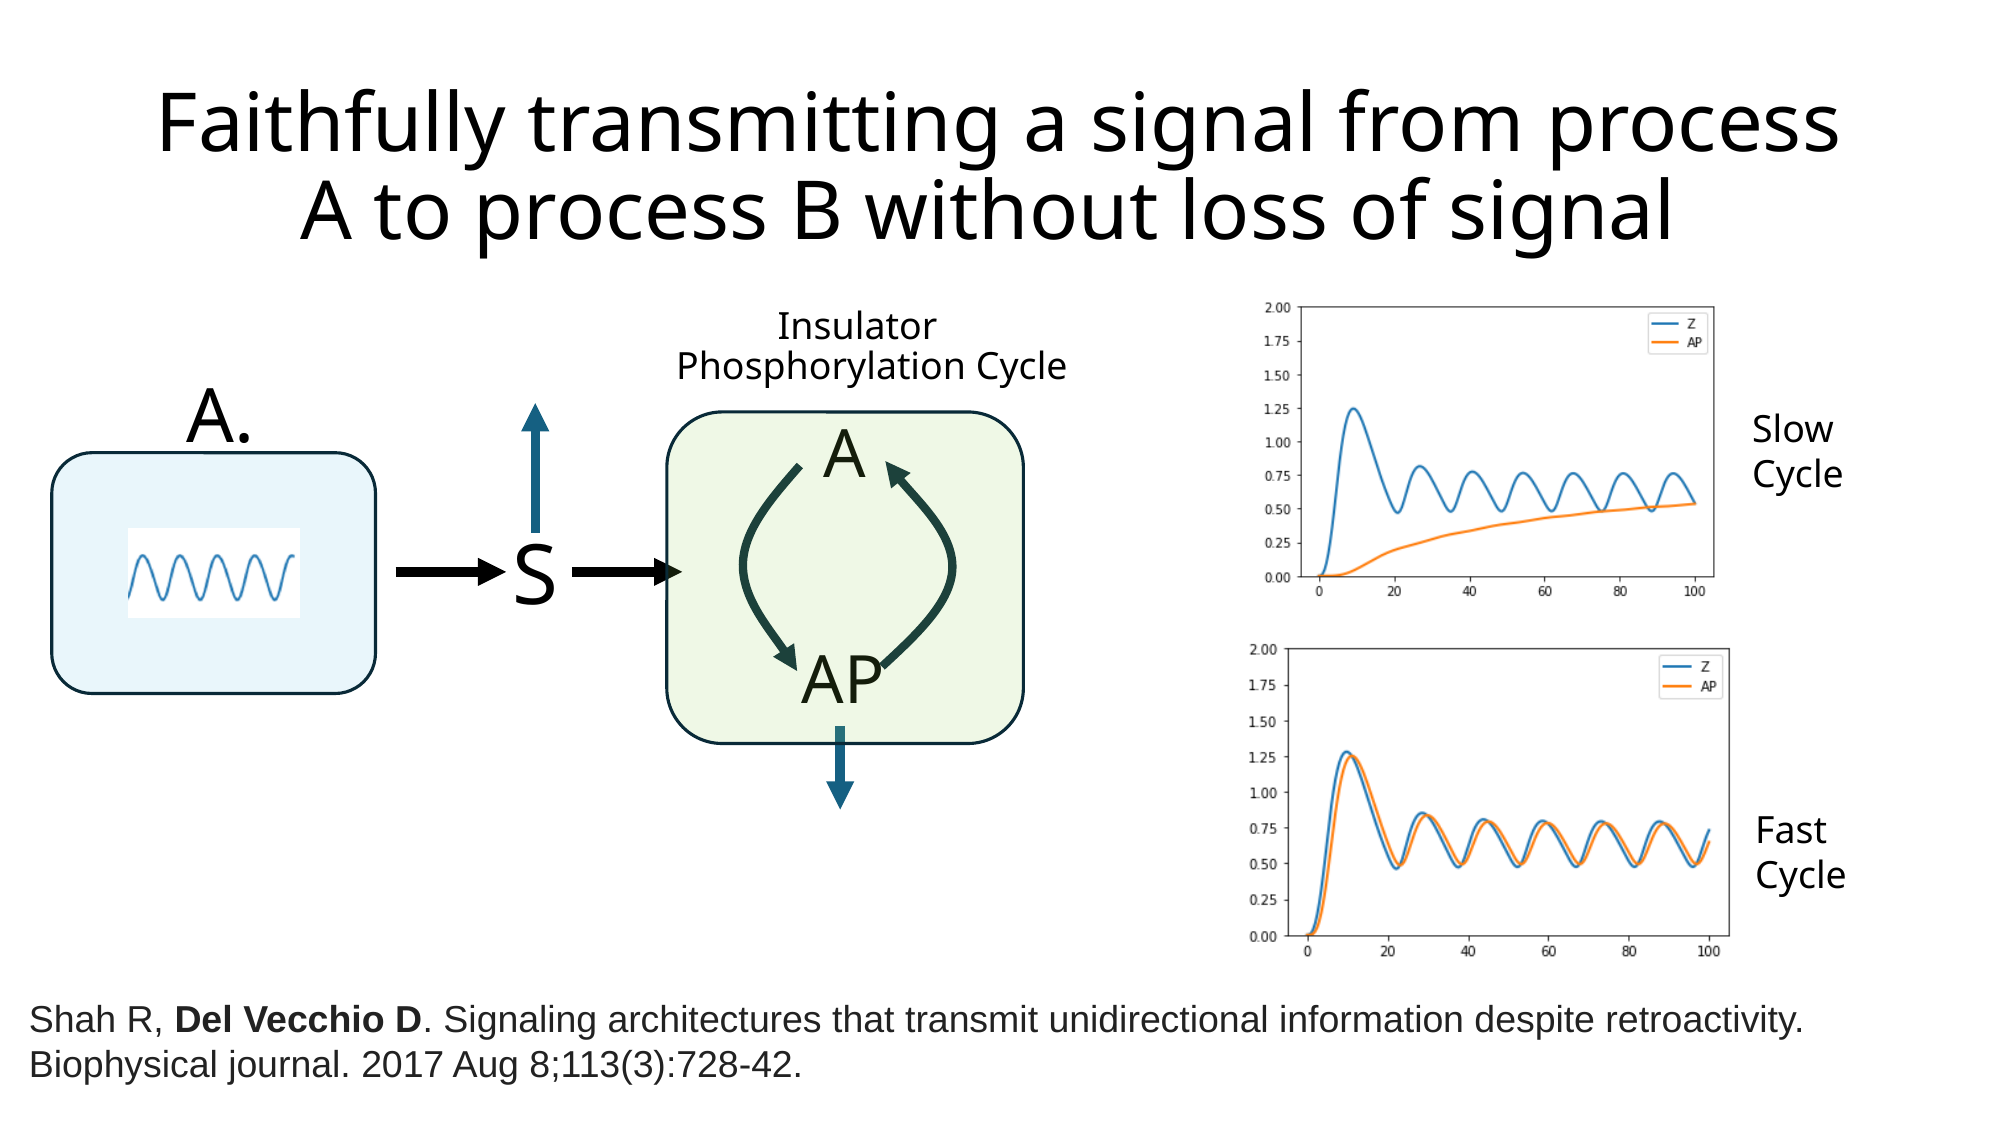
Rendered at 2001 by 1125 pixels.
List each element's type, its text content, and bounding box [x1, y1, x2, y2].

text_box [50, 451, 378, 696]
text_box Fast Cycle [1740, 798, 1926, 904]
text_box Shah R, Del Vecchio D. Signaling architectures that transmit unidirectional information despite retroactivity. Biophysical journal. 2017 Aug 8;113(3):728-42. [14, 987, 1915, 1093]
title Faithfully transmitting a signal from process A to process B without loss of signal [137, 59, 1863, 278]
text_box Slow Cycle [1737, 397, 1922, 502]
text_box A [809, 403, 987, 413]
text_box Insulator [762, 294, 953, 355]
picture [1239, 634, 1738, 968]
picture [1254, 294, 1723, 607]
text_box S [497, 513, 573, 629]
text_box [665, 410, 1025, 746]
picture [127, 527, 301, 619]
text_box A. [171, 360, 323, 466]
text_box Phosphorylation Cycle [661, 334, 1084, 395]
